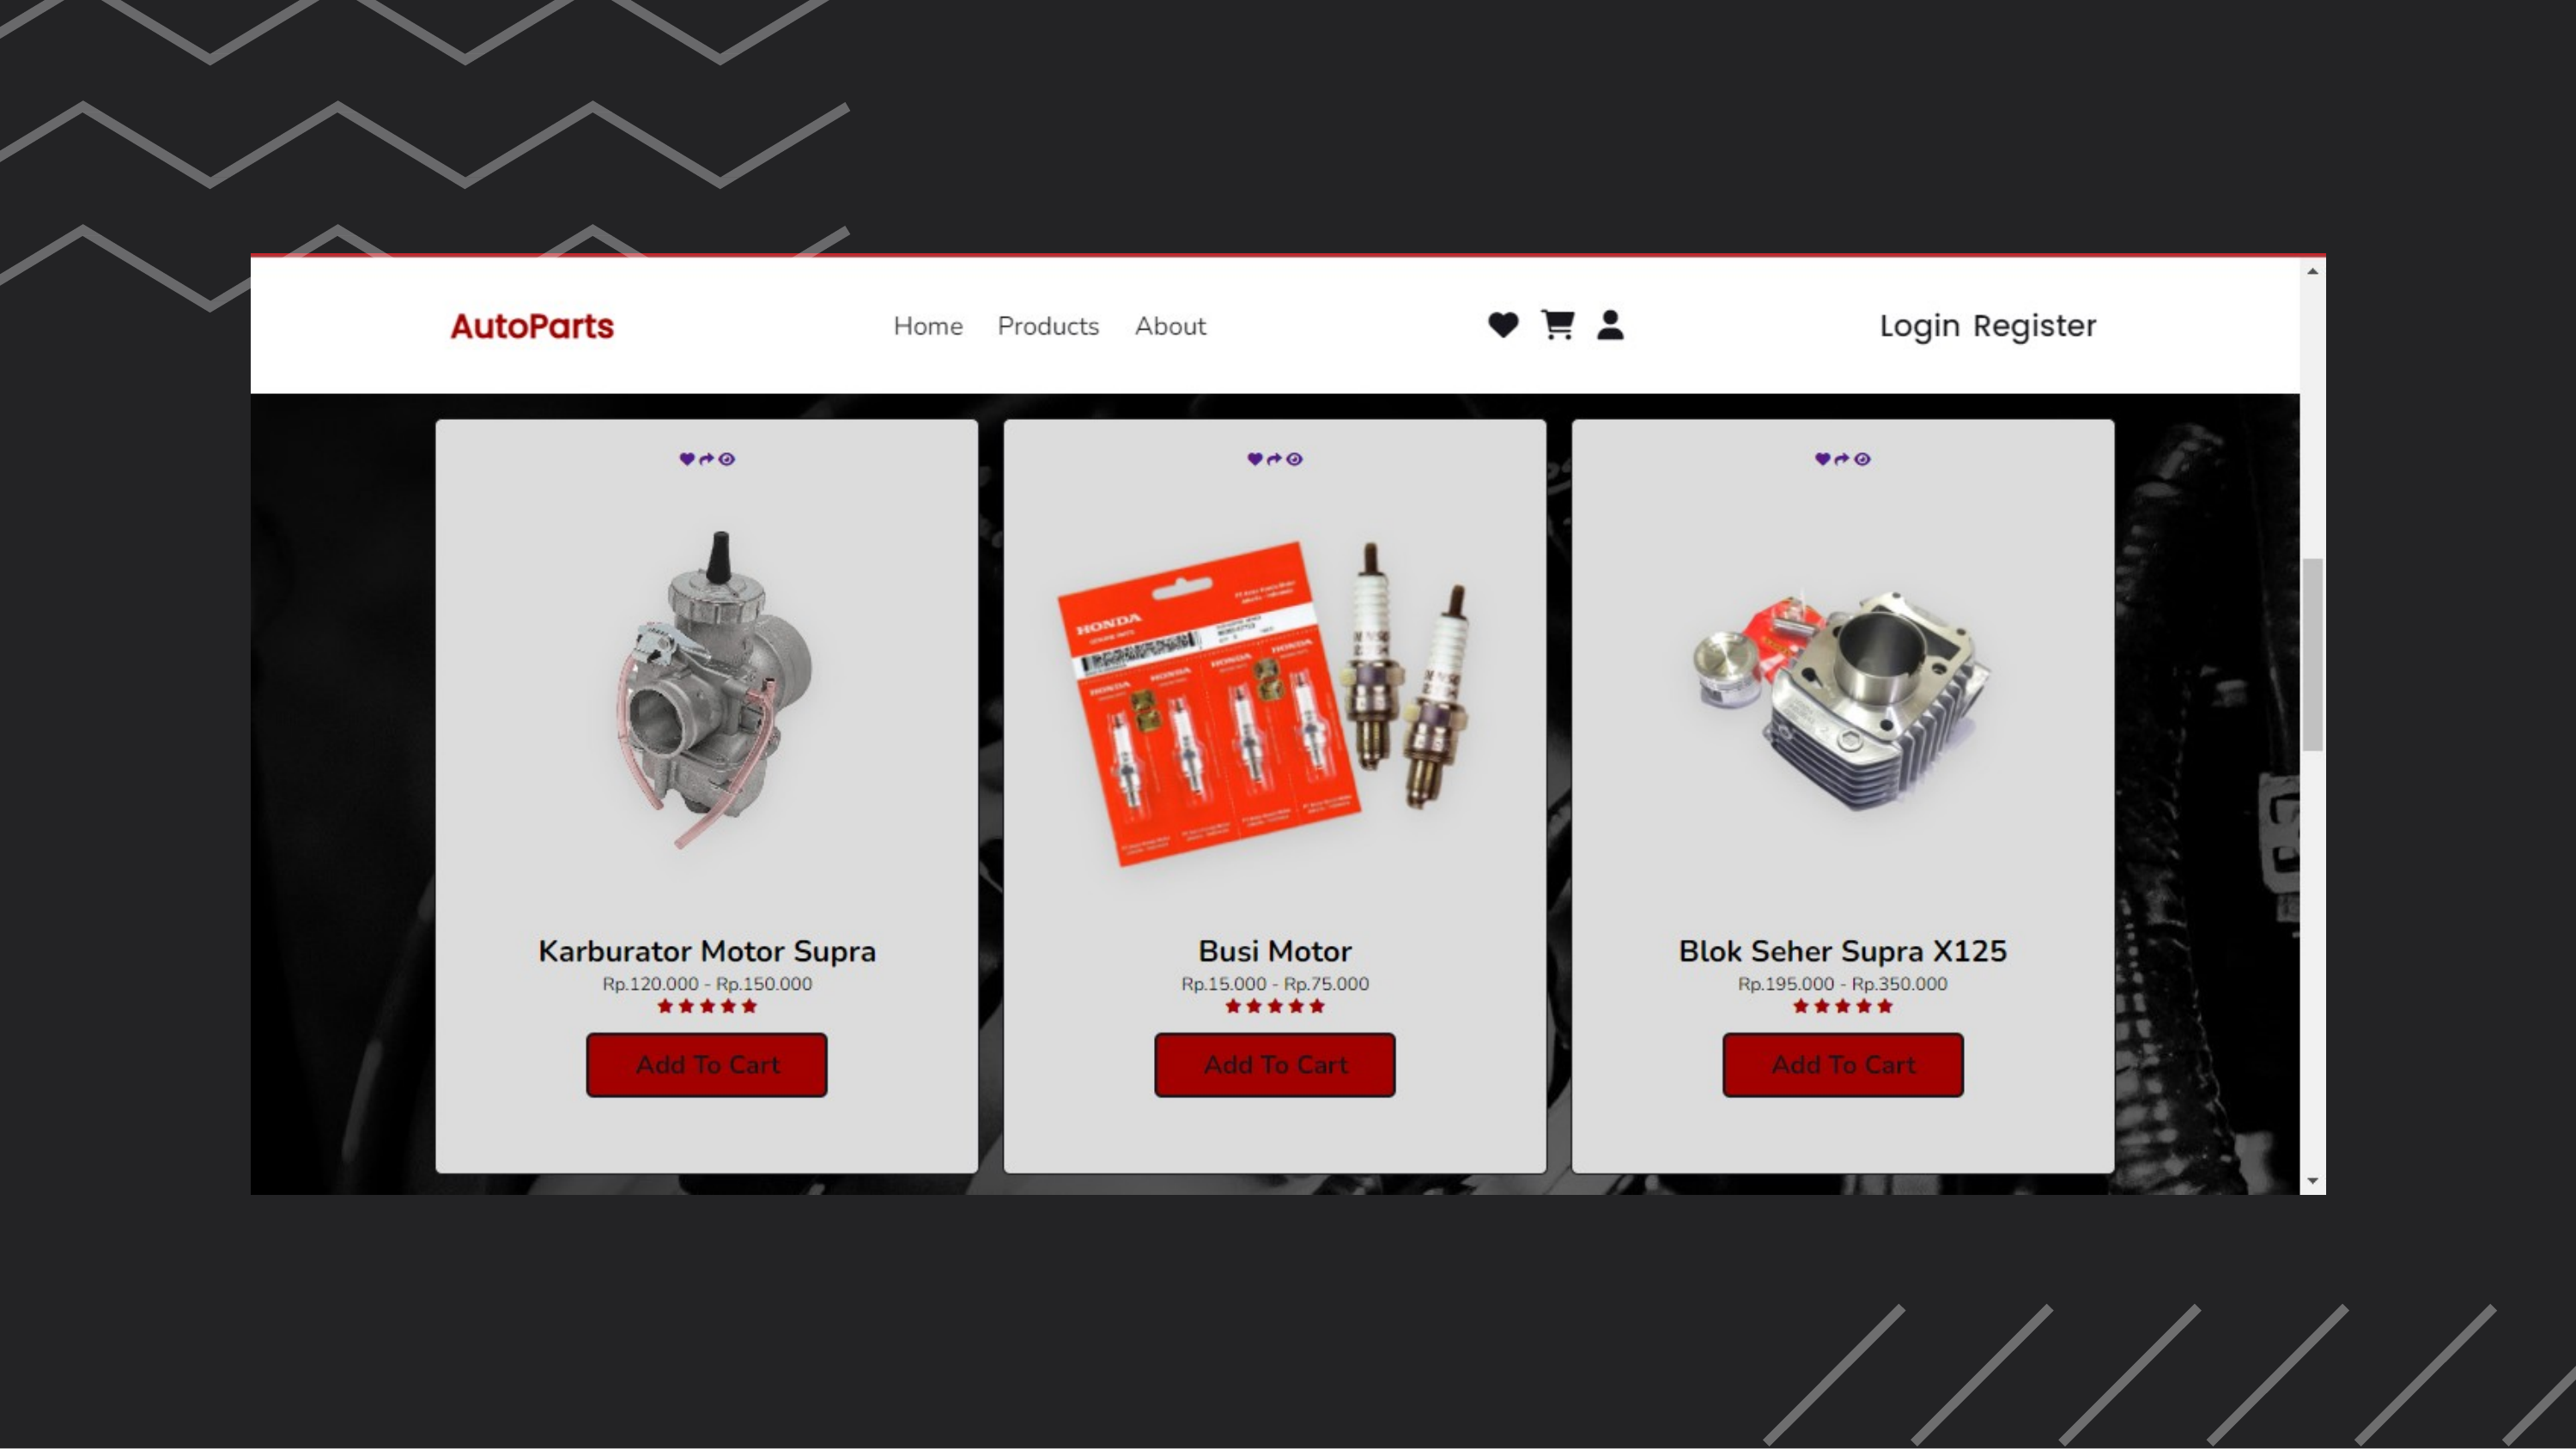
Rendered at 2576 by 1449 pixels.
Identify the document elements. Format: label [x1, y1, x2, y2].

text_box [0, 0, 2326, 1196]
text_box [2058, 1303, 2202, 1447]
text_box [2501, 1366, 2576, 1447]
text_box [2206, 1303, 2350, 1447]
text_box [1762, 1303, 1906, 1447]
text_box [2354, 1303, 2498, 1447]
text_box [1911, 1303, 2054, 1447]
